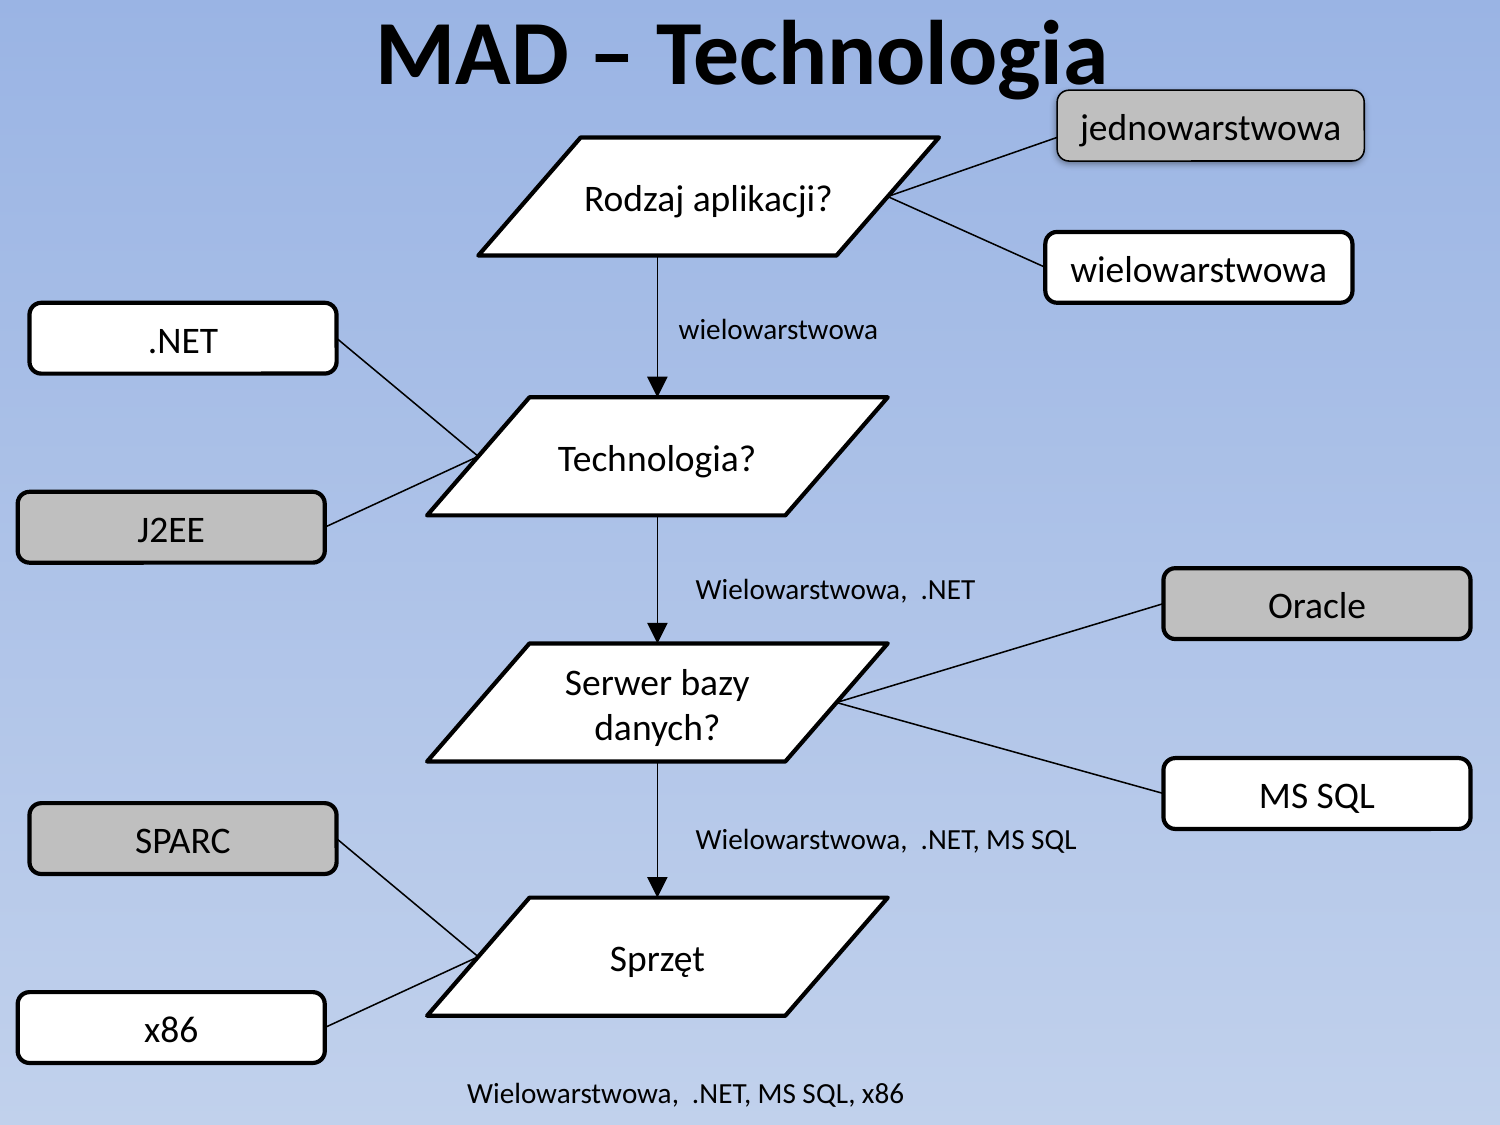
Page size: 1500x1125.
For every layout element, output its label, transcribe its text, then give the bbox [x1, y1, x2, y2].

text_box SPARC [27, 801, 339, 877]
text_box Rodzaj aplikacji? [476, 142, 882, 258]
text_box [836, 603, 1164, 701]
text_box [336, 337, 479, 456]
text_box Wielowarstwowa, .NET [680, 562, 991, 613]
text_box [887, 196, 1046, 268]
text_box .NET [27, 300, 339, 376]
text_box wielowarstwowa [1043, 229, 1355, 305]
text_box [324, 956, 479, 1028]
text_box Serwer bazy danych? [425, 641, 831, 764]
text_box MAD – Technologia [67, 0, 1418, 142]
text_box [887, 137, 1058, 197]
text_box wielowarstwowa [663, 302, 894, 353]
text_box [336, 838, 479, 956]
text_box Technologia? [483, 395, 890, 518]
text_box MS SQL [1161, 755, 1473, 832]
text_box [836, 702, 1164, 794]
text_box jednowarstwowa [1061, 142, 1366, 162]
text_box x86 [15, 990, 327, 1066]
text_box Sprzęt [483, 895, 890, 1018]
text_box J2EE [15, 489, 327, 565]
text_box Wielowarstwowa, .NET, MS SQL, x86 [452, 1067, 920, 1117]
text_box Oracle [1161, 566, 1473, 642]
text_box Wielowarstwowa, .NET, MS SQL [680, 813, 1092, 863]
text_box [324, 456, 479, 528]
